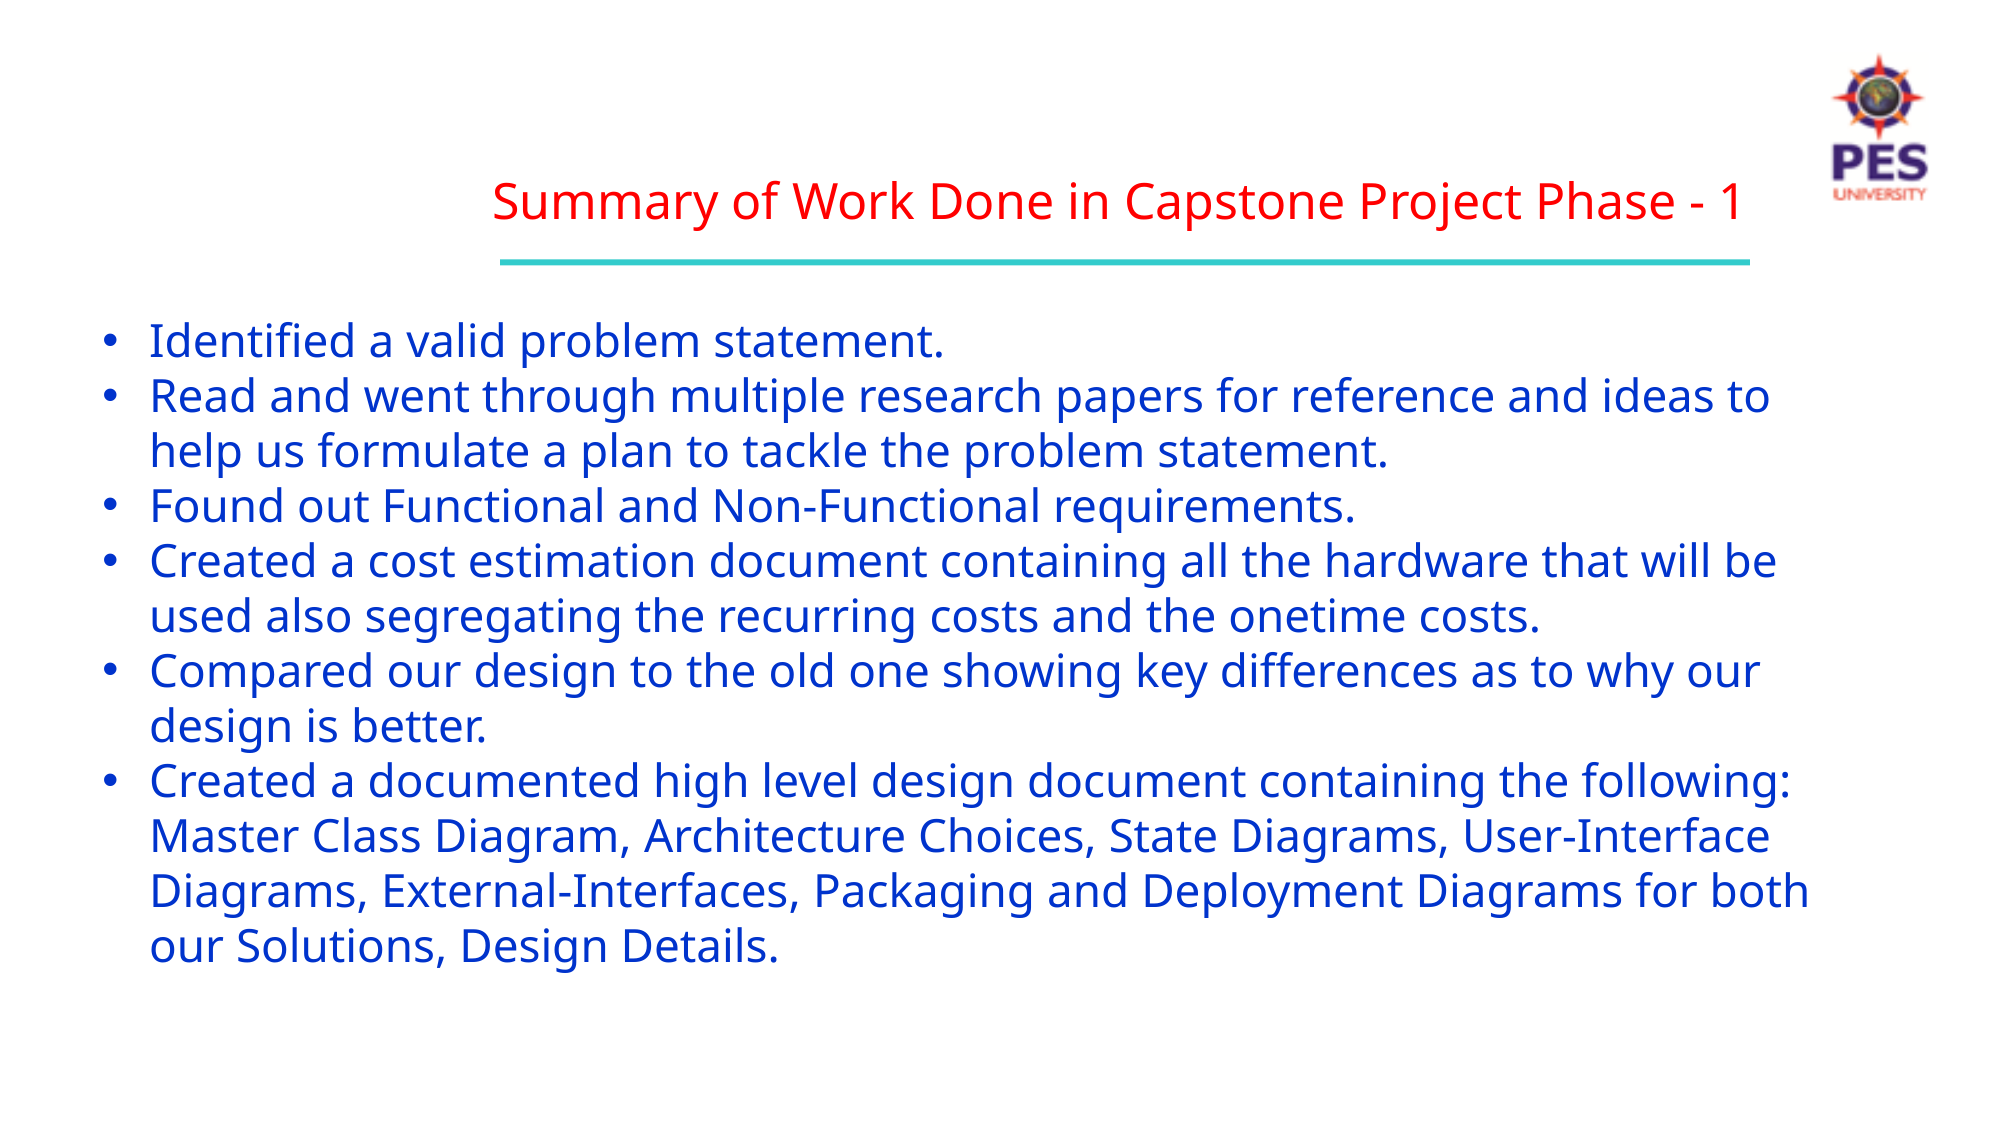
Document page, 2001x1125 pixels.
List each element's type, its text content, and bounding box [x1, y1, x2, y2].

picture [1827, 49, 1938, 213]
text_box [500, 259, 1750, 266]
text_box Summary of Work Done in Capstone Project Phase - 1 [474, 162, 1763, 238]
text_box Identified a valid problem statement. Read and went through multiple research papers for reference and ideas to help us formulate a plan to tackle the problem statement. Found out Functional and Non-Functional requirements. Created a cost estimation document containing all the hardware that will be used also segregating the recurring costs and the onetime costs. Compared our design to the old one showing key differences as to why our design is better. Created a documented high level design document containing the following: Master Class Diagram, Architecture Choices, State Diagrams, User-Interface Diagrams, External-Interfaces, Packaging and Deployment Diagrams for both our Solutions, Design Details. [87, 304, 1888, 1076]
